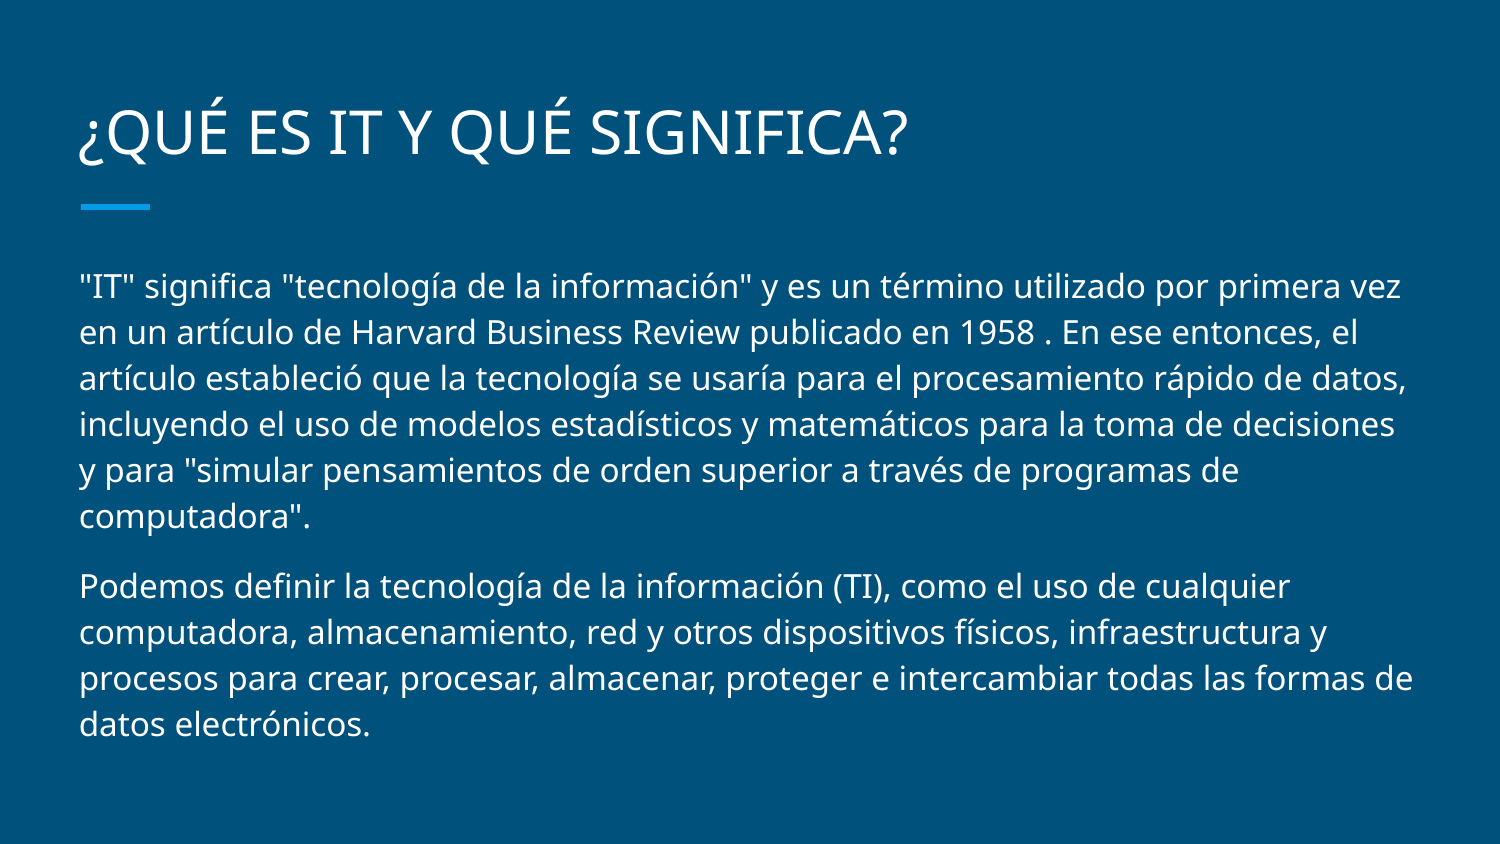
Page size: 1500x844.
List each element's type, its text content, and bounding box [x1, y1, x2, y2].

title ¿QUÉ ES IT Y QUÉ SIGNIFICA? [63, 75, 1437, 188]
list "IT" significa "tecnología de la información" y es un término utilizado por primera vez en un artículo de Harvard Business Review publicado en 1958 . En ese entonces, el artículo estableció que la tecnología se usaría para el procesamiento rápido de datos, incluyendo el uso de modelos estadísticos y matemáticos para la toma de decisiones y para "simular pensamientos de orden superior a través de programas de computadora". Podemos definir la tecnología de la información (TI), como el uso de cualquier computadora, almacenamiento, red y otros dispositivos físicos, infraestructura y procesos para crear, procesar, almacenar, proteger e intercambiar todas las formas de datos electrónicos. [63, 244, 1437, 750]
